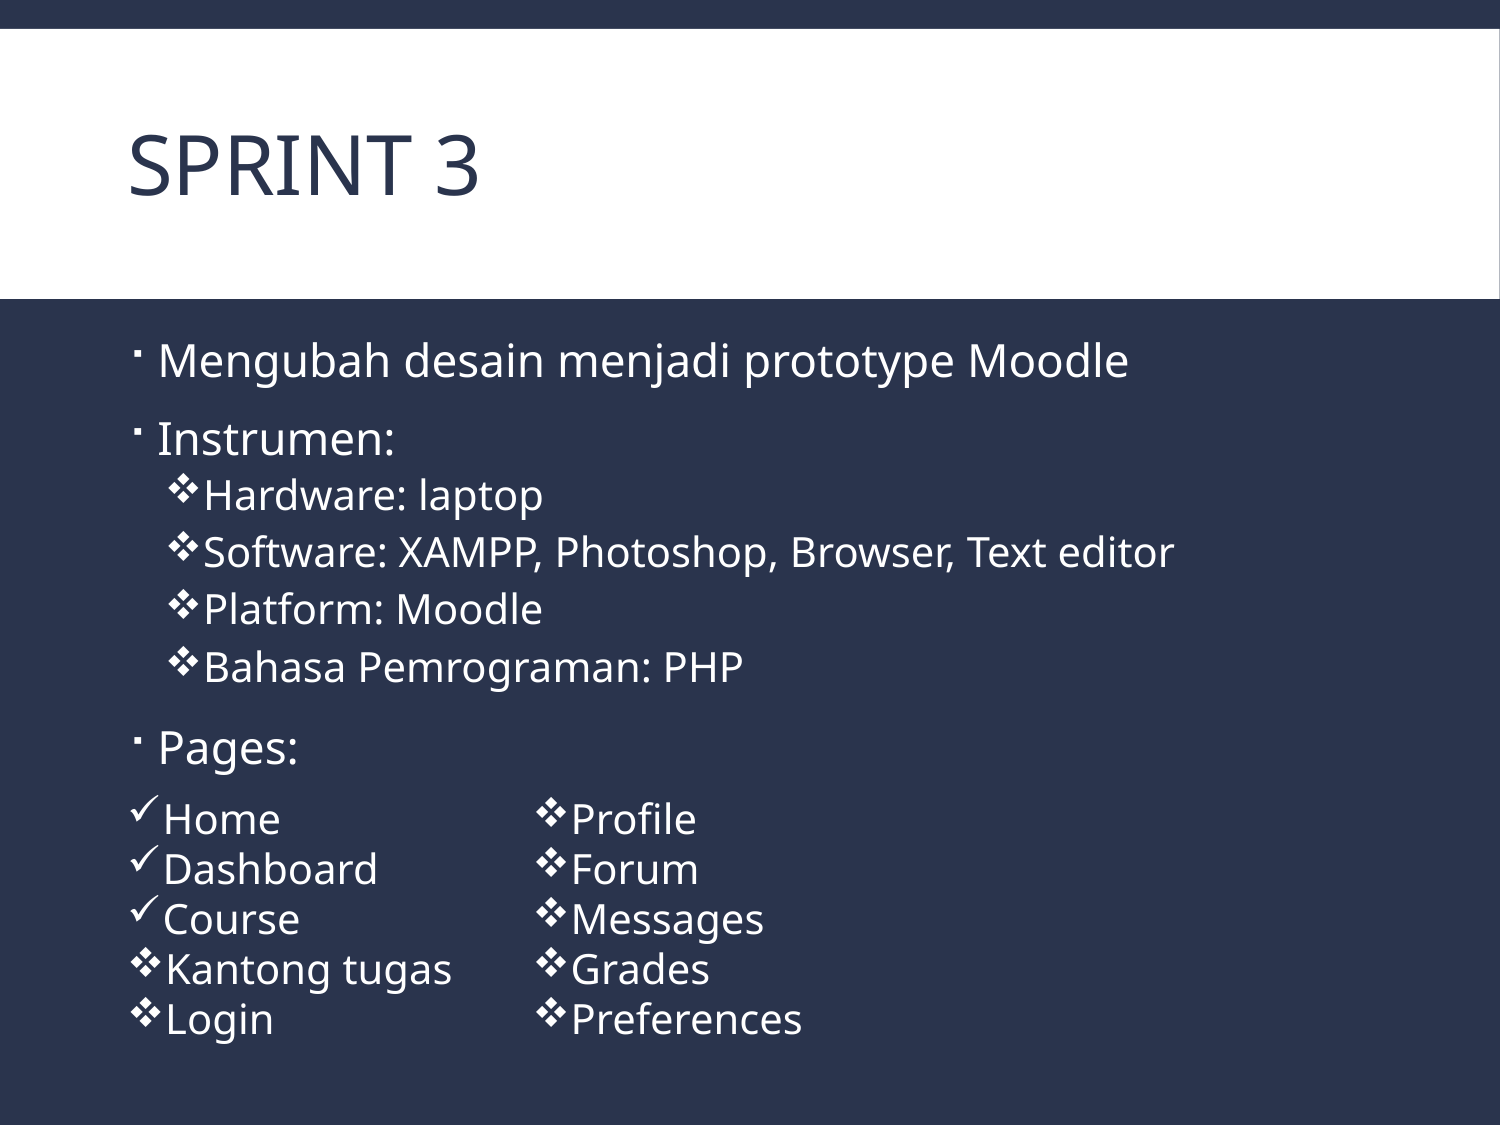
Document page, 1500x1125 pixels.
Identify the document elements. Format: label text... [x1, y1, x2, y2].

title Sprint 3 [112, 46, 1388, 295]
list Mengubah desain menjadi prototype Moodle Instrumen: Hardware: laptop Software: XAMPP, Photoshop, Browser, Text editor Platform: Moodle Bahasa Pemrograman: PHP Pages: [112, 329, 1388, 1020]
text_box Home Dashboard Course Kantong tugas Login Profile Forum Messages Grades Preferences [72, 785, 913, 1100]
